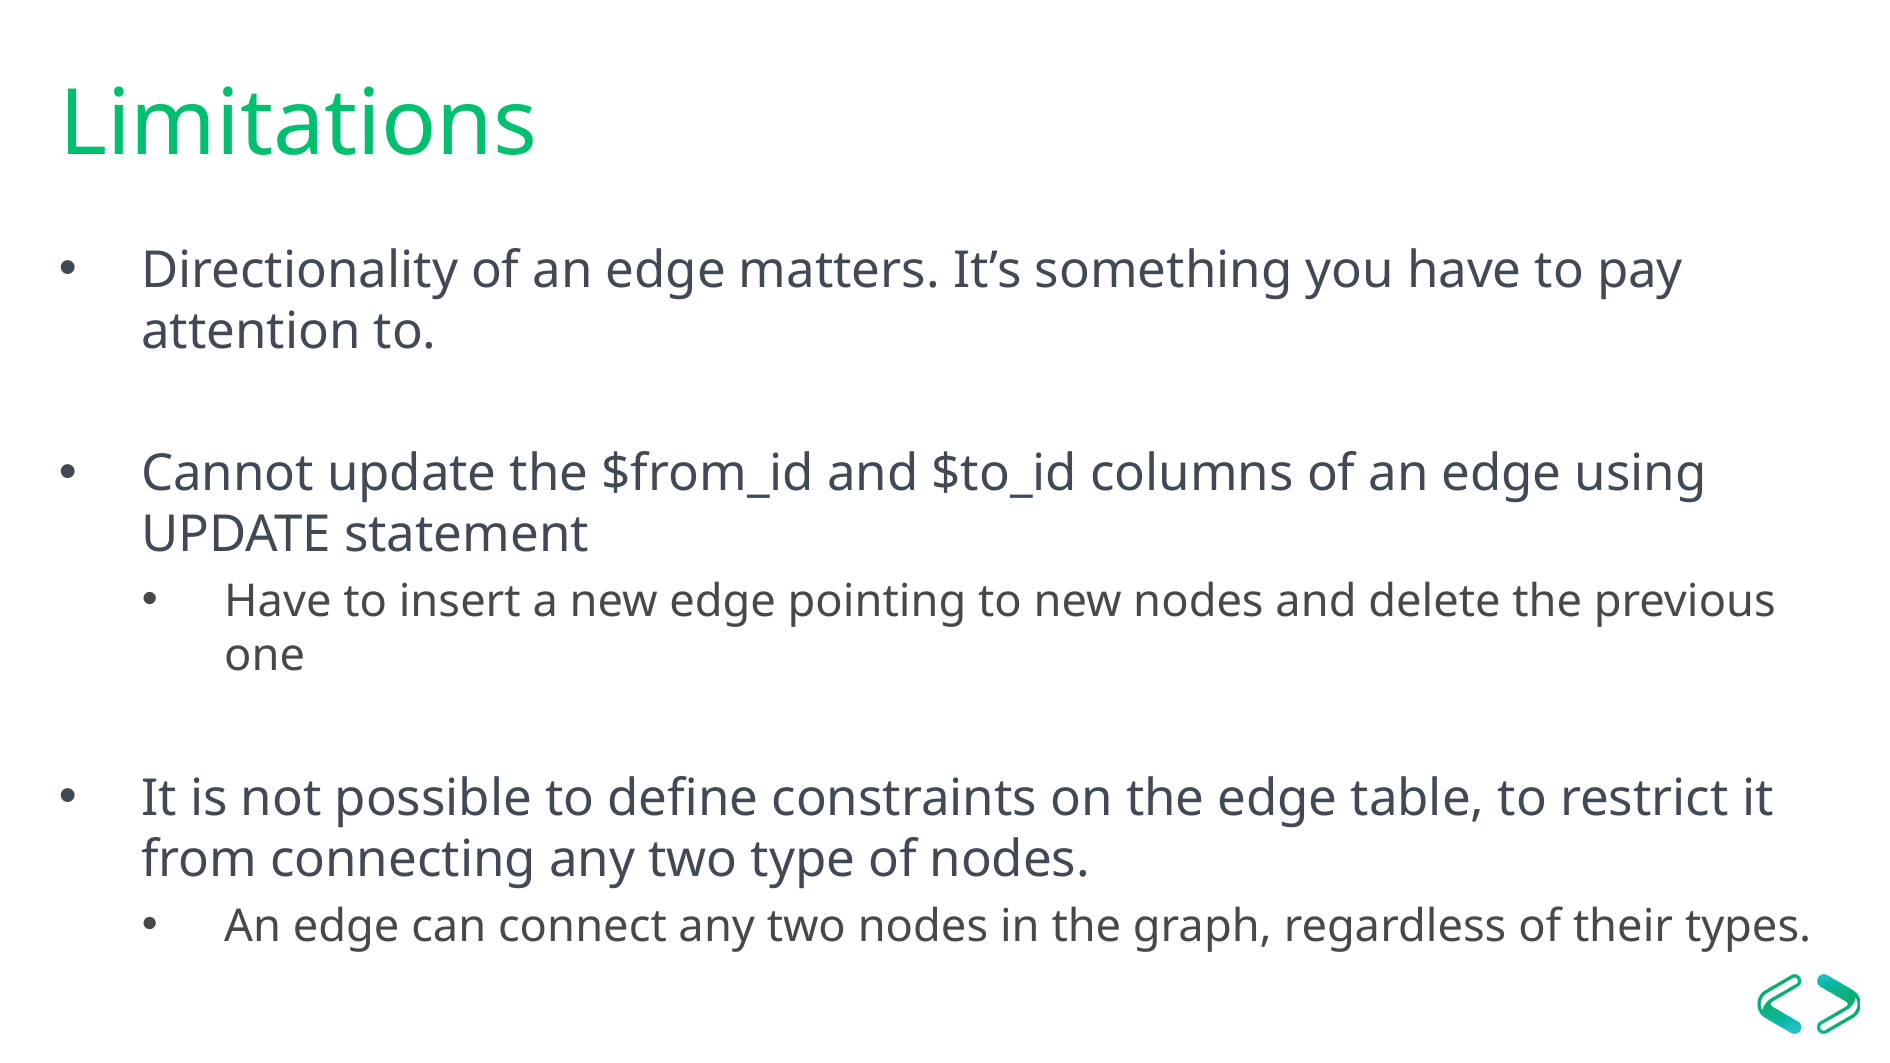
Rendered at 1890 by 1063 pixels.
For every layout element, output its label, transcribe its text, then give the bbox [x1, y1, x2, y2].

title Limitations [59, 59, 1831, 178]
list Directionality of an edge matters. It’s something you have to pay attention to. Cannot update the $from_id and $to_id columns of an edge using UPDATE statement Have to insert a new edge pointing to new nodes and delete the previous one It is not possible to define constraints on the edge table, to restrict it from connecting any two type of nodes. An edge can connect any two nodes in the graph, regardless of their types. [59, 236, 1831, 1004]
